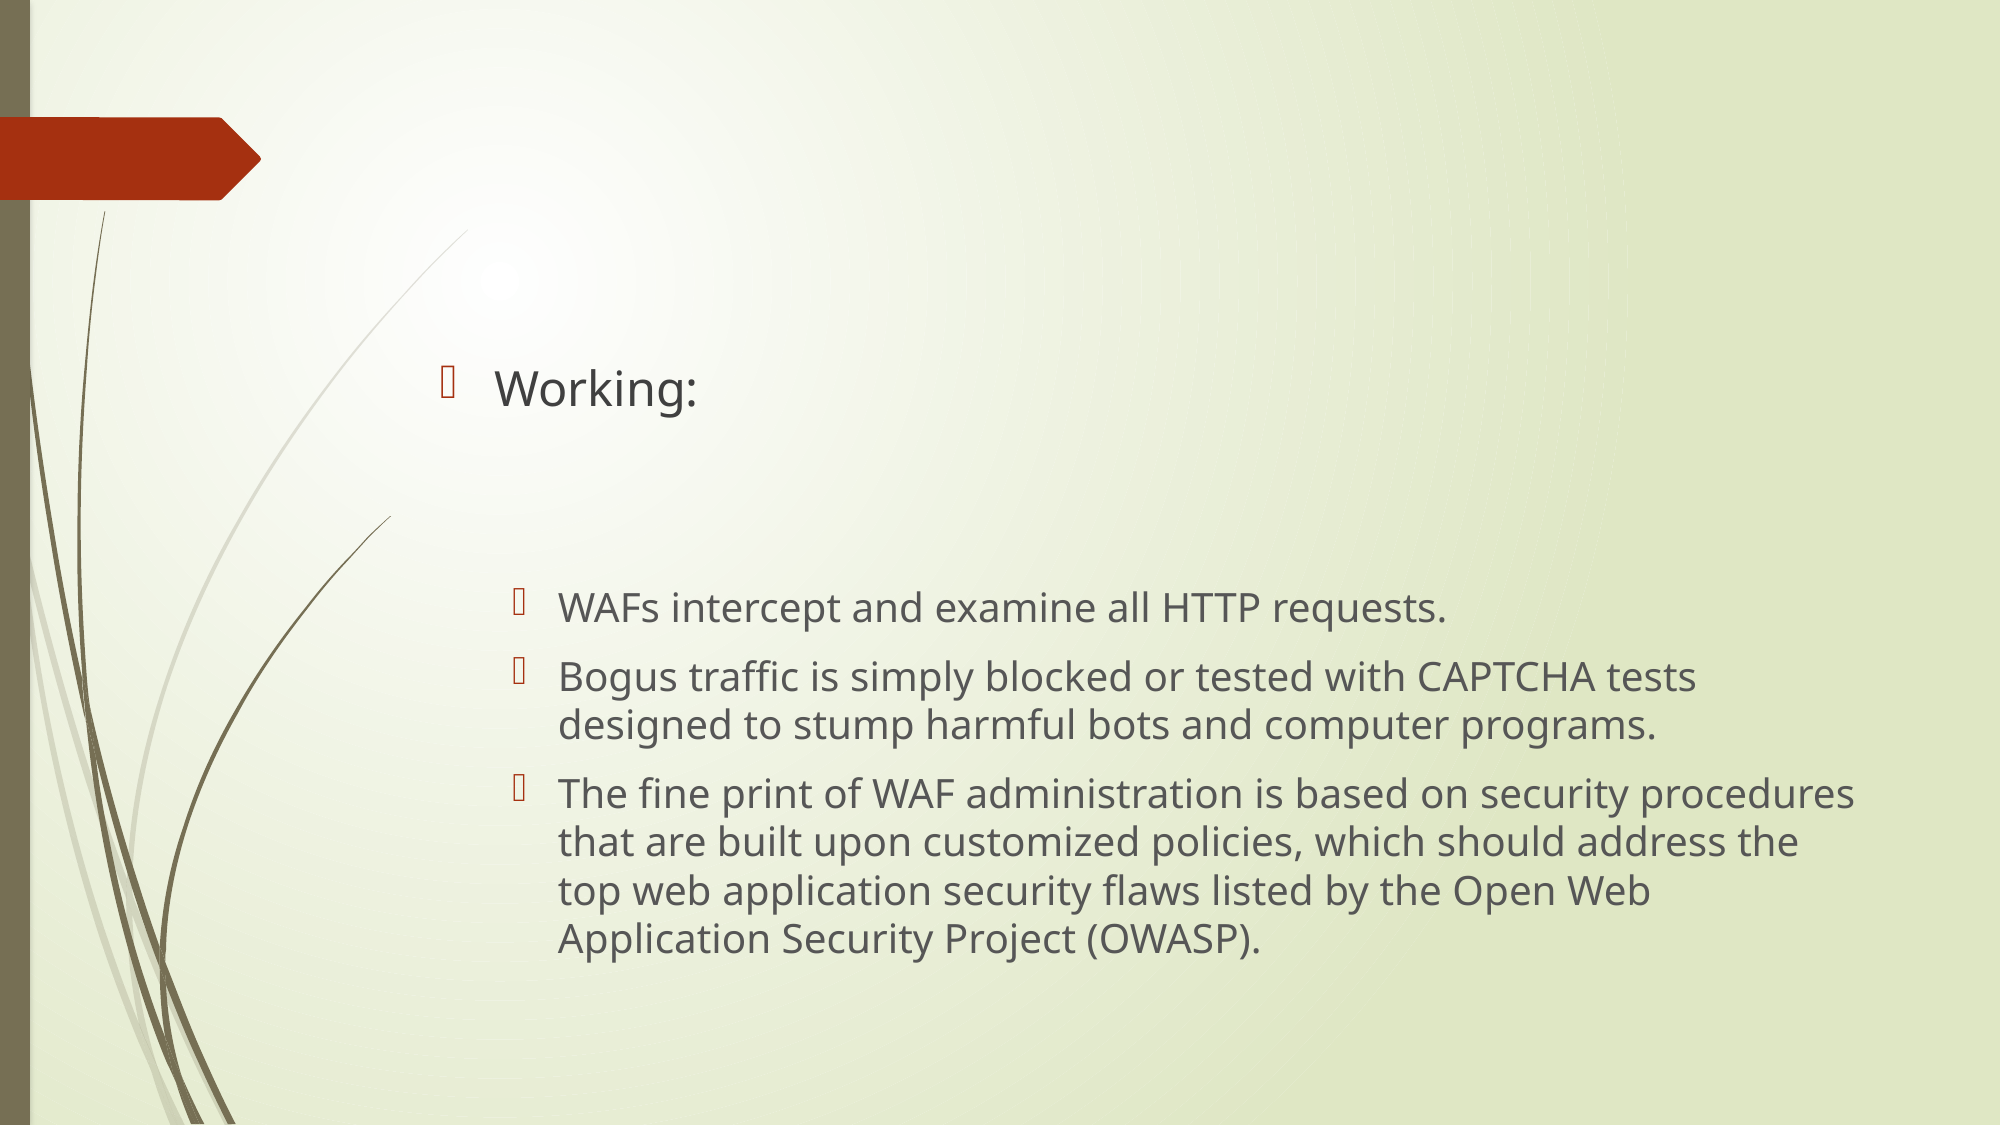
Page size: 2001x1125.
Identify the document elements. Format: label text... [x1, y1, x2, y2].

list Working: WAFs intercept and examine all HTTP requests. Bogus traffic is simply blocked or tested with CAPTCHA tests designed to stump harmful bots and computer programs. The fine print of WAF administration is based on security procedures that are built upon customized policies, which should address the top web application security flaws listed by the Open Web Application Security Project (OWASP). [424, 350, 1888, 970]
